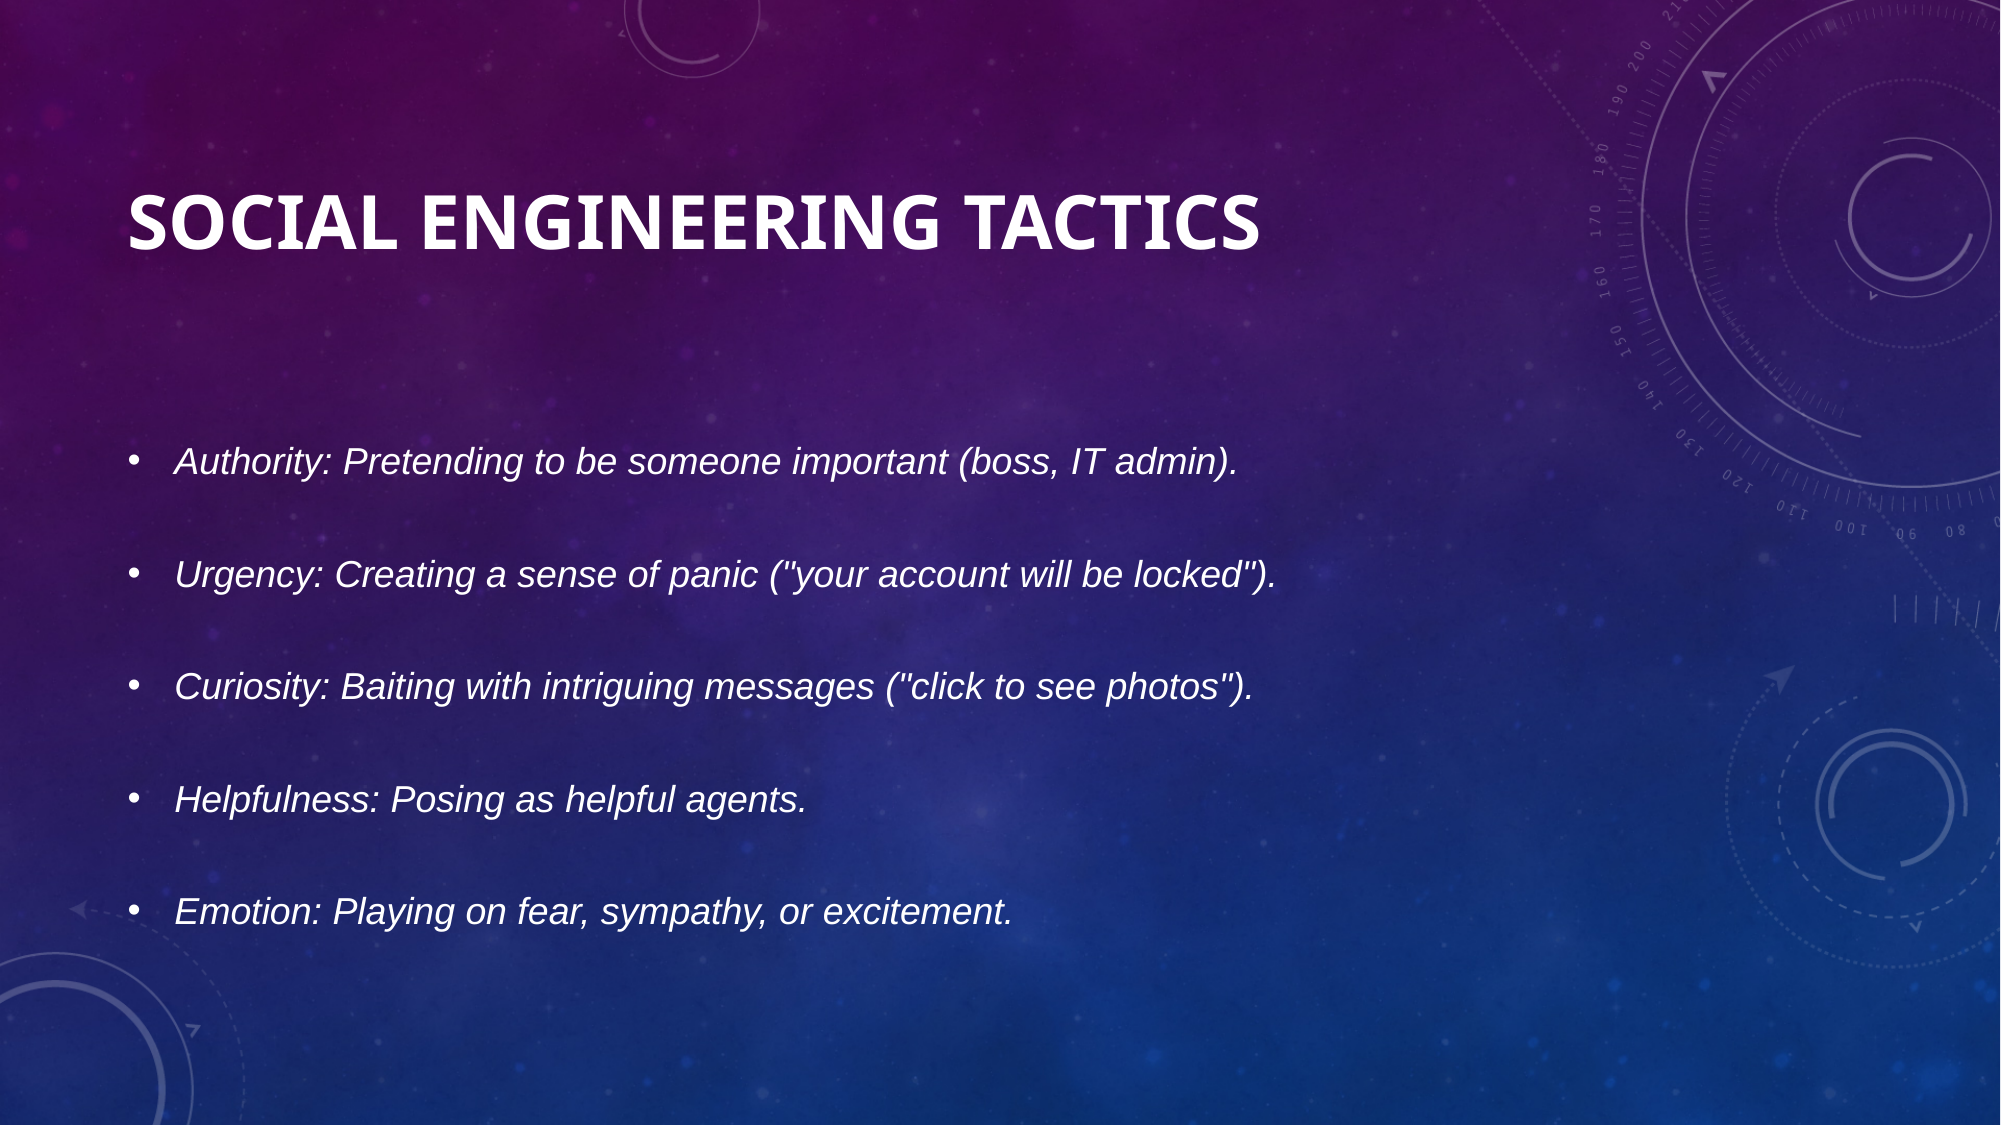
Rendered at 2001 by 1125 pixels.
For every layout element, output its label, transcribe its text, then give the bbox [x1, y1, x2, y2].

list Authority: Pretending to be someone important (boss, IT admin). Urgency: Creating a sense of panic ("your account will be locked"). Curiosity: Baiting with intriguing messages ("click to see photos"). Helpfulness: Posing as helpful agents. Emotion: Playing on fear, sympathy, or excitement. [112, 324, 1307, 978]
title Social engineering tactics [112, 99, 1775, 339]
picture [0, 0, 2001, 1125]
